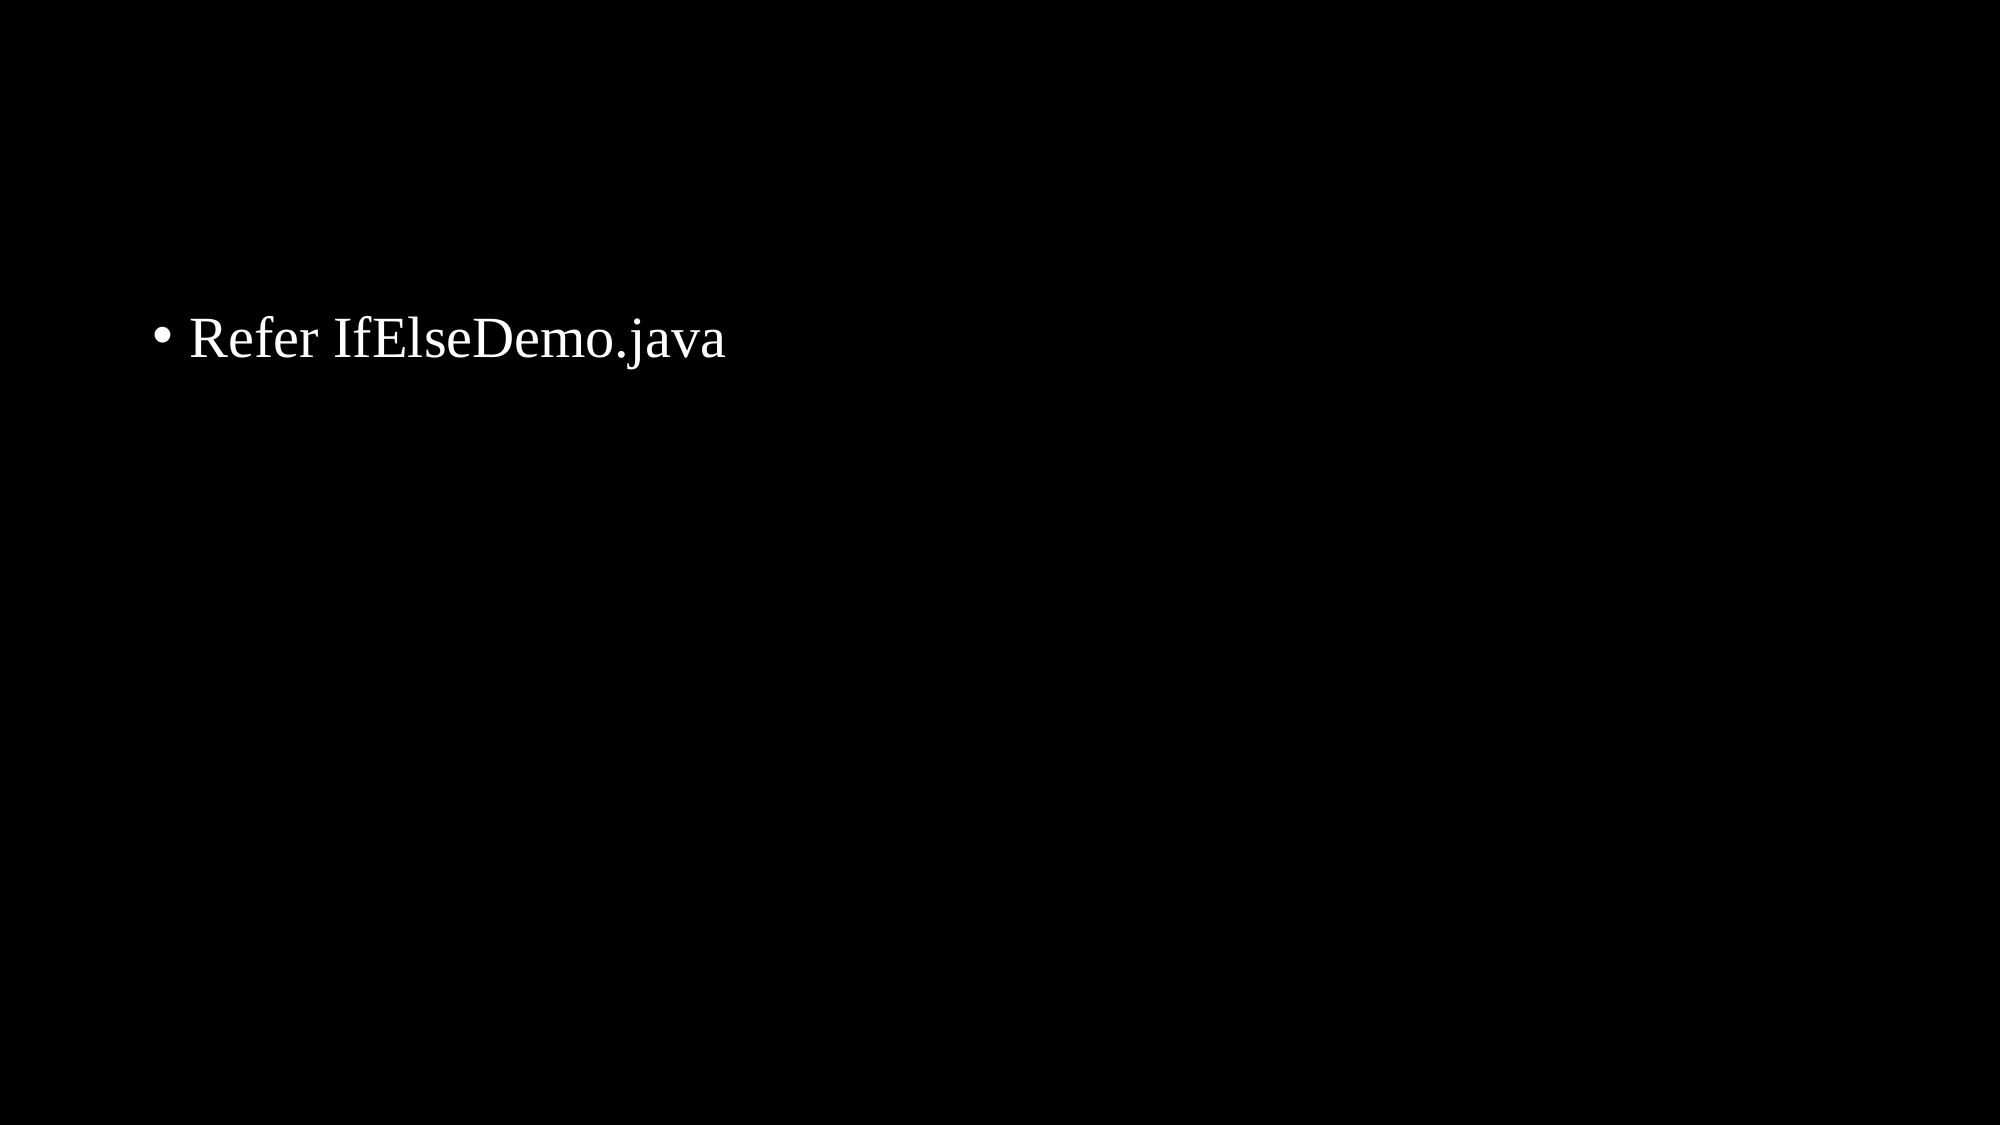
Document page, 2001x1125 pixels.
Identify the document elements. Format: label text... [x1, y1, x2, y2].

list Refer IfElseDemo.java [137, 299, 1863, 1014]
